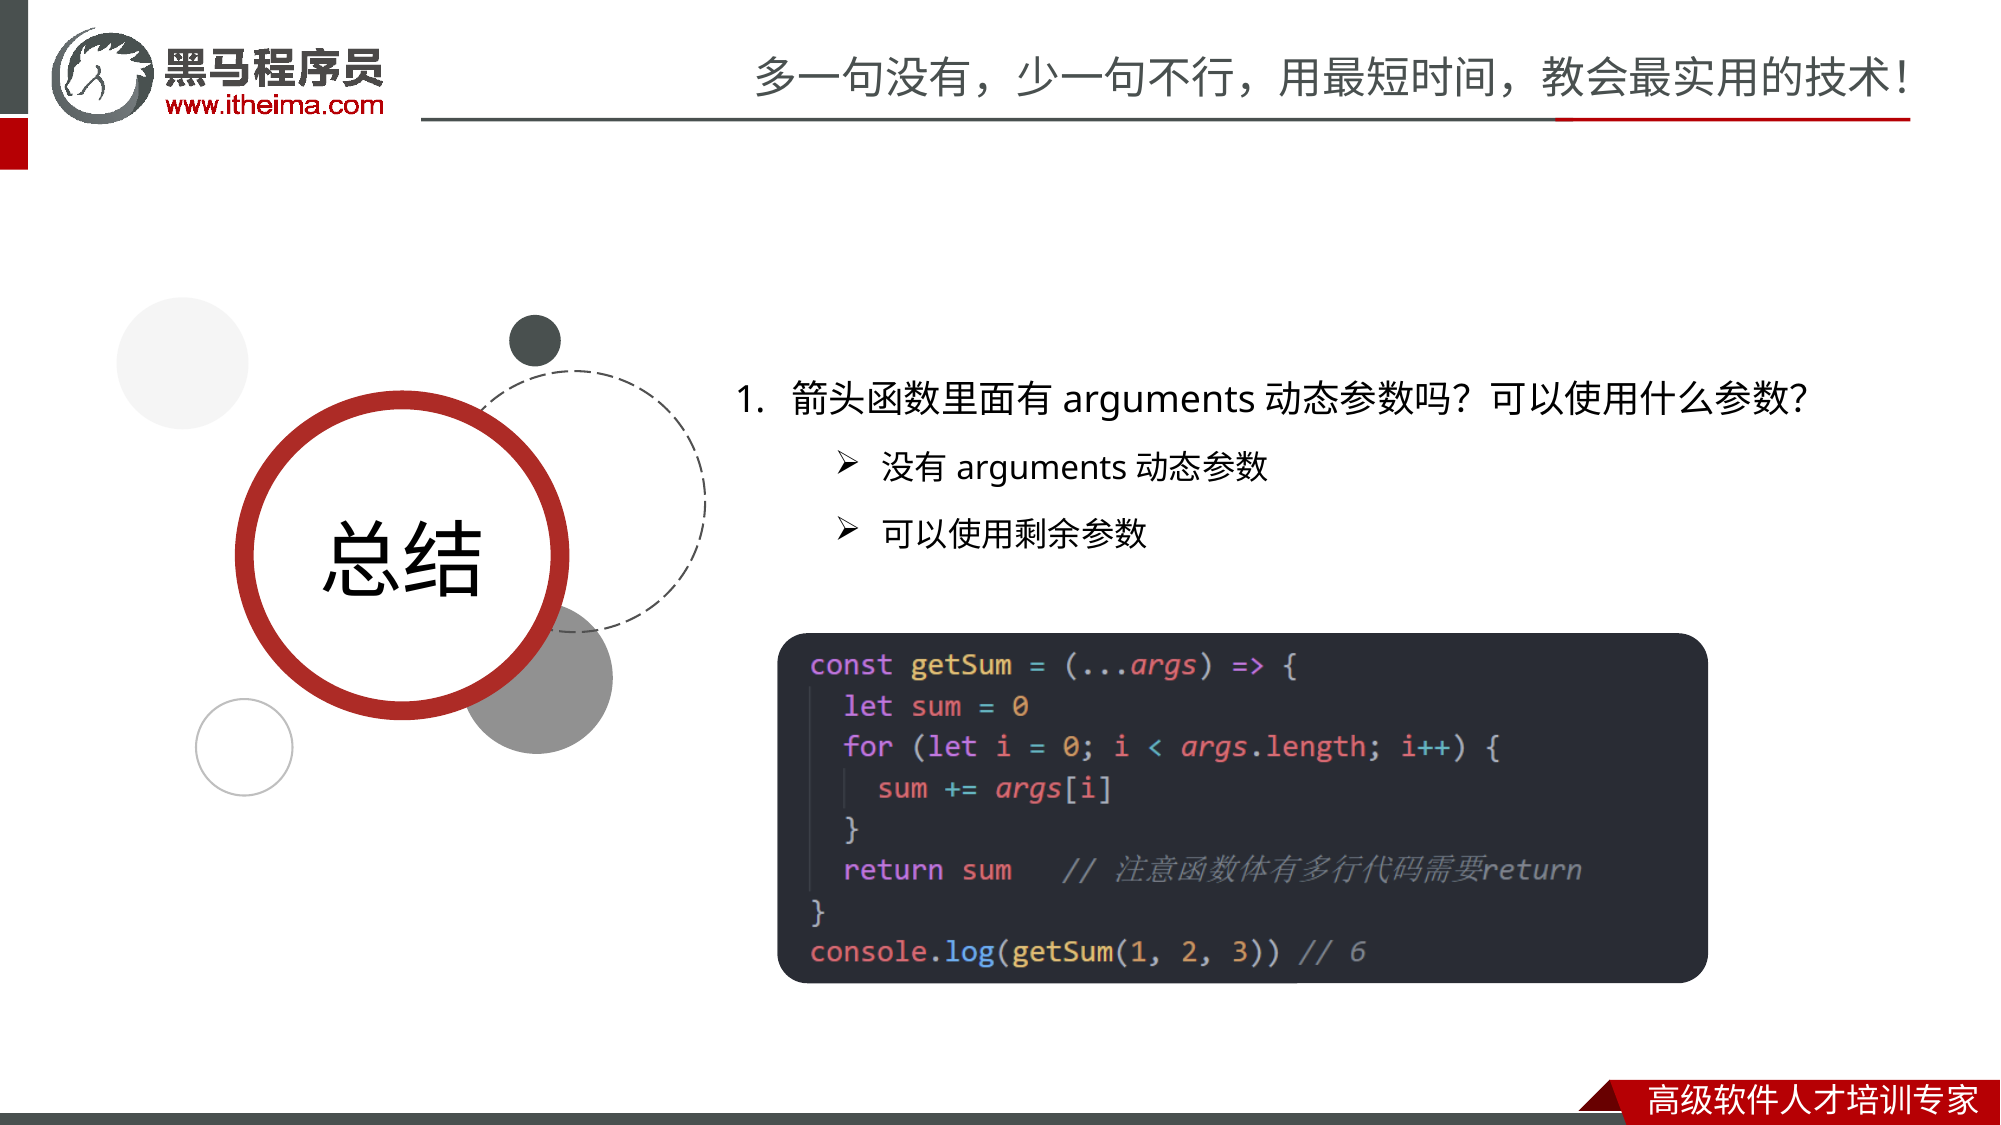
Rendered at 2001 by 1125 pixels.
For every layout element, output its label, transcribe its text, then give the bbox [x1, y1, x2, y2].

picture [50, 26, 384, 125]
picture [777, 632, 1709, 984]
list 箭头函数里面有arguments动态参数吗？可以使用什么参数？ 没有arguments动态参数 可以使用剩余参数 [720, 151, 1855, 755]
